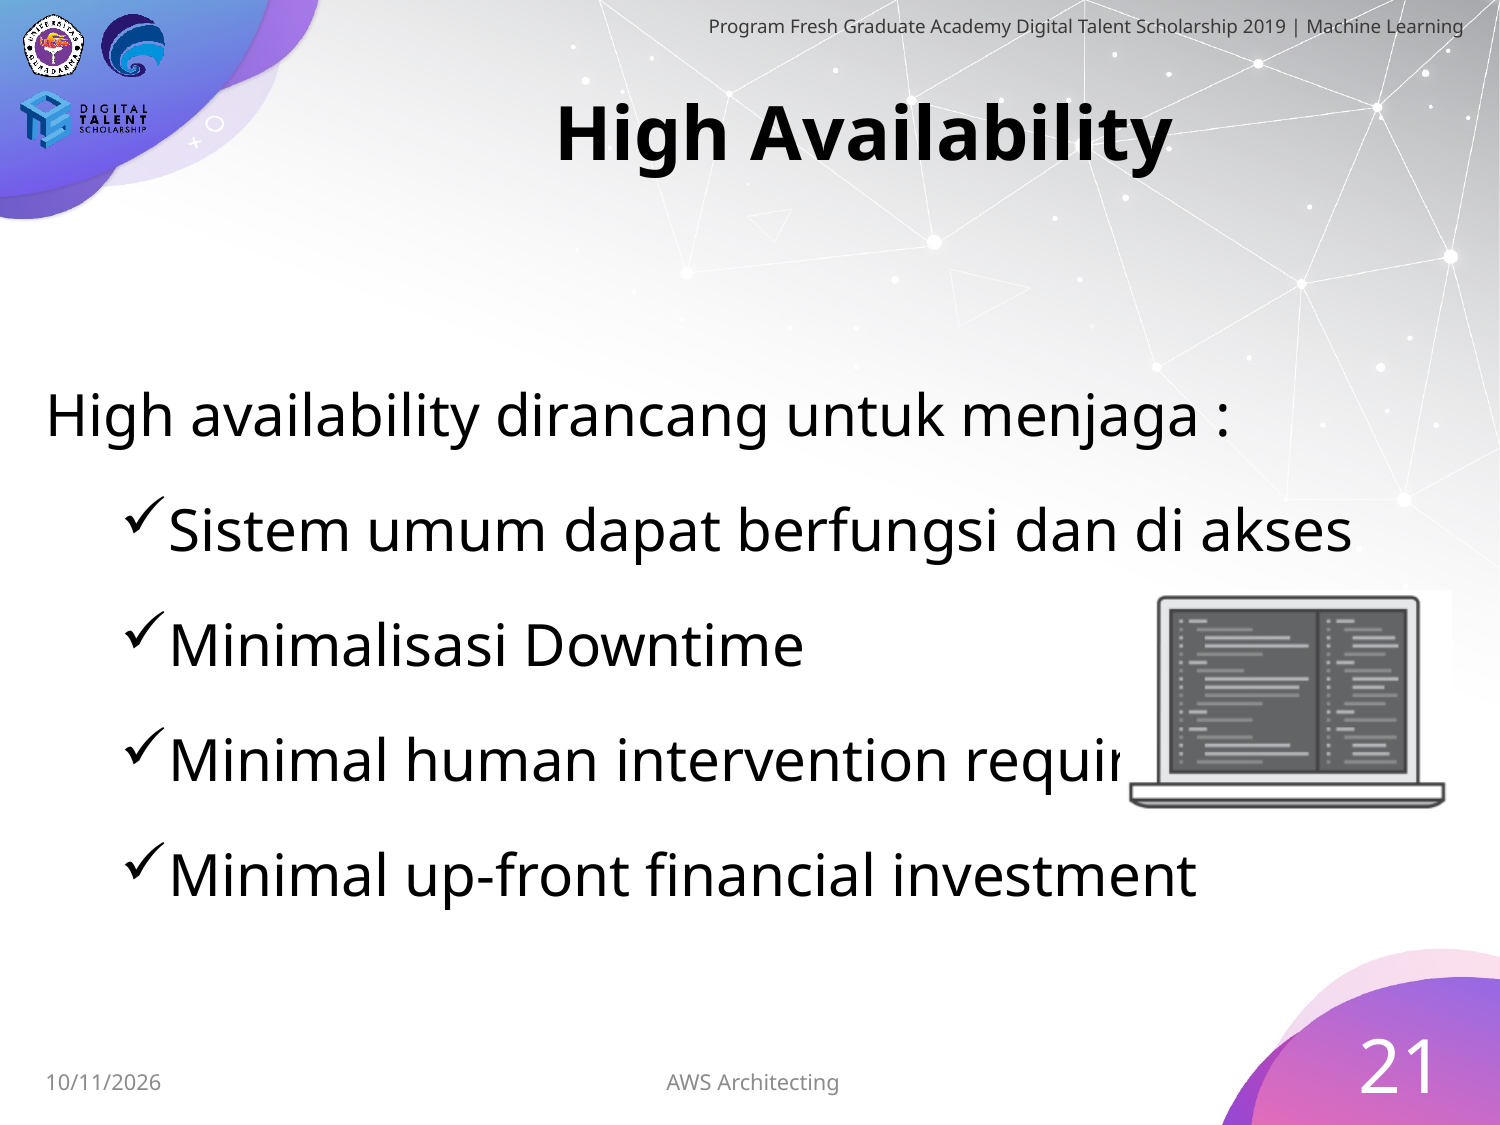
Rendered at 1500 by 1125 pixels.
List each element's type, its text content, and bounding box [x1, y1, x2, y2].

list High availability dirancang untuk menjaga : Sistem umum dapat berfungsi dan di akses Minimalisasi Downtime Minimal human intervention required Minimal up-front financial investment [30, 238, 1477, 1014]
slide_number 21 [1327, 1025, 1477, 1115]
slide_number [30, 1053, 272, 1114]
footer AWS Architecting [386, 1053, 1121, 1114]
picture [0, 0, 1500, 1125]
title High Availability [271, 66, 1477, 207]
